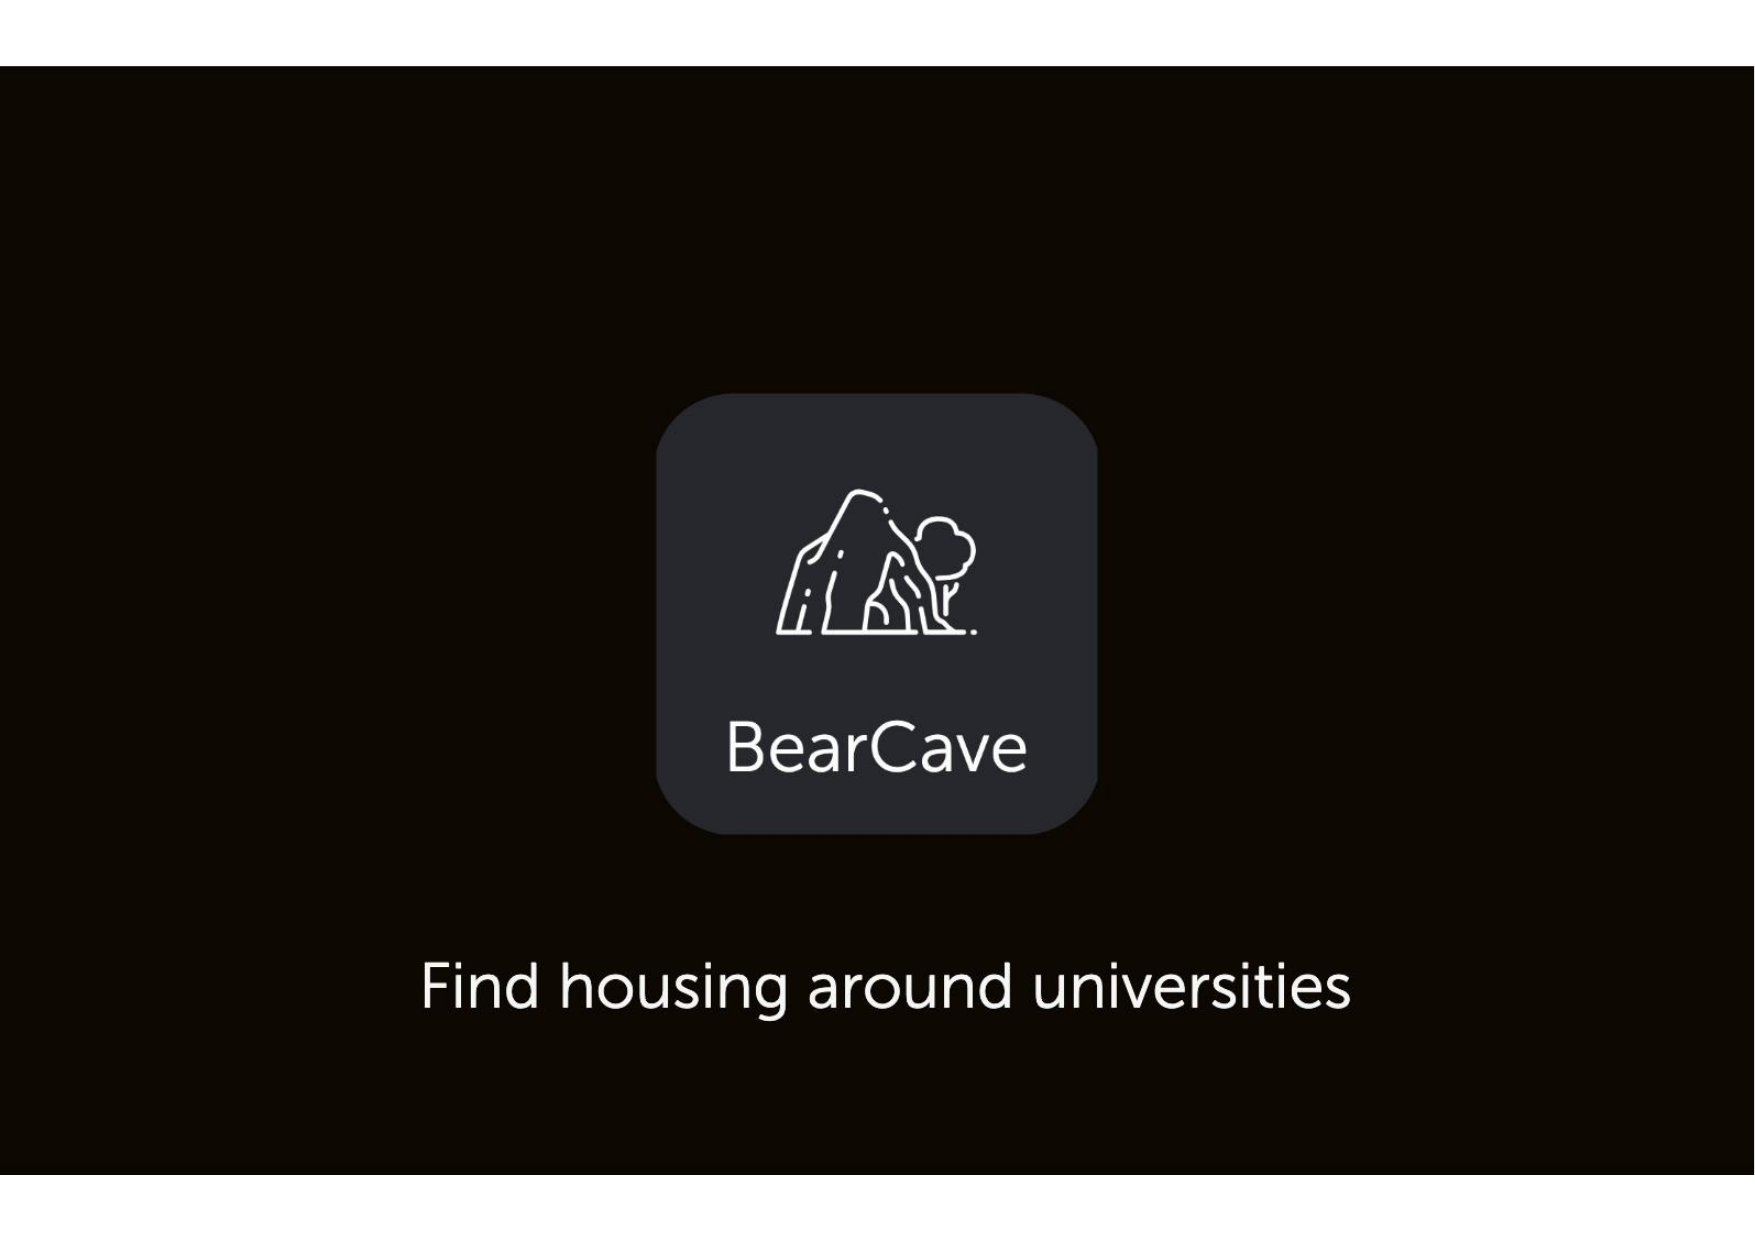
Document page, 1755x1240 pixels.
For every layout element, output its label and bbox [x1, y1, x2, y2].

text_box [0, 64, 1755, 1175]
